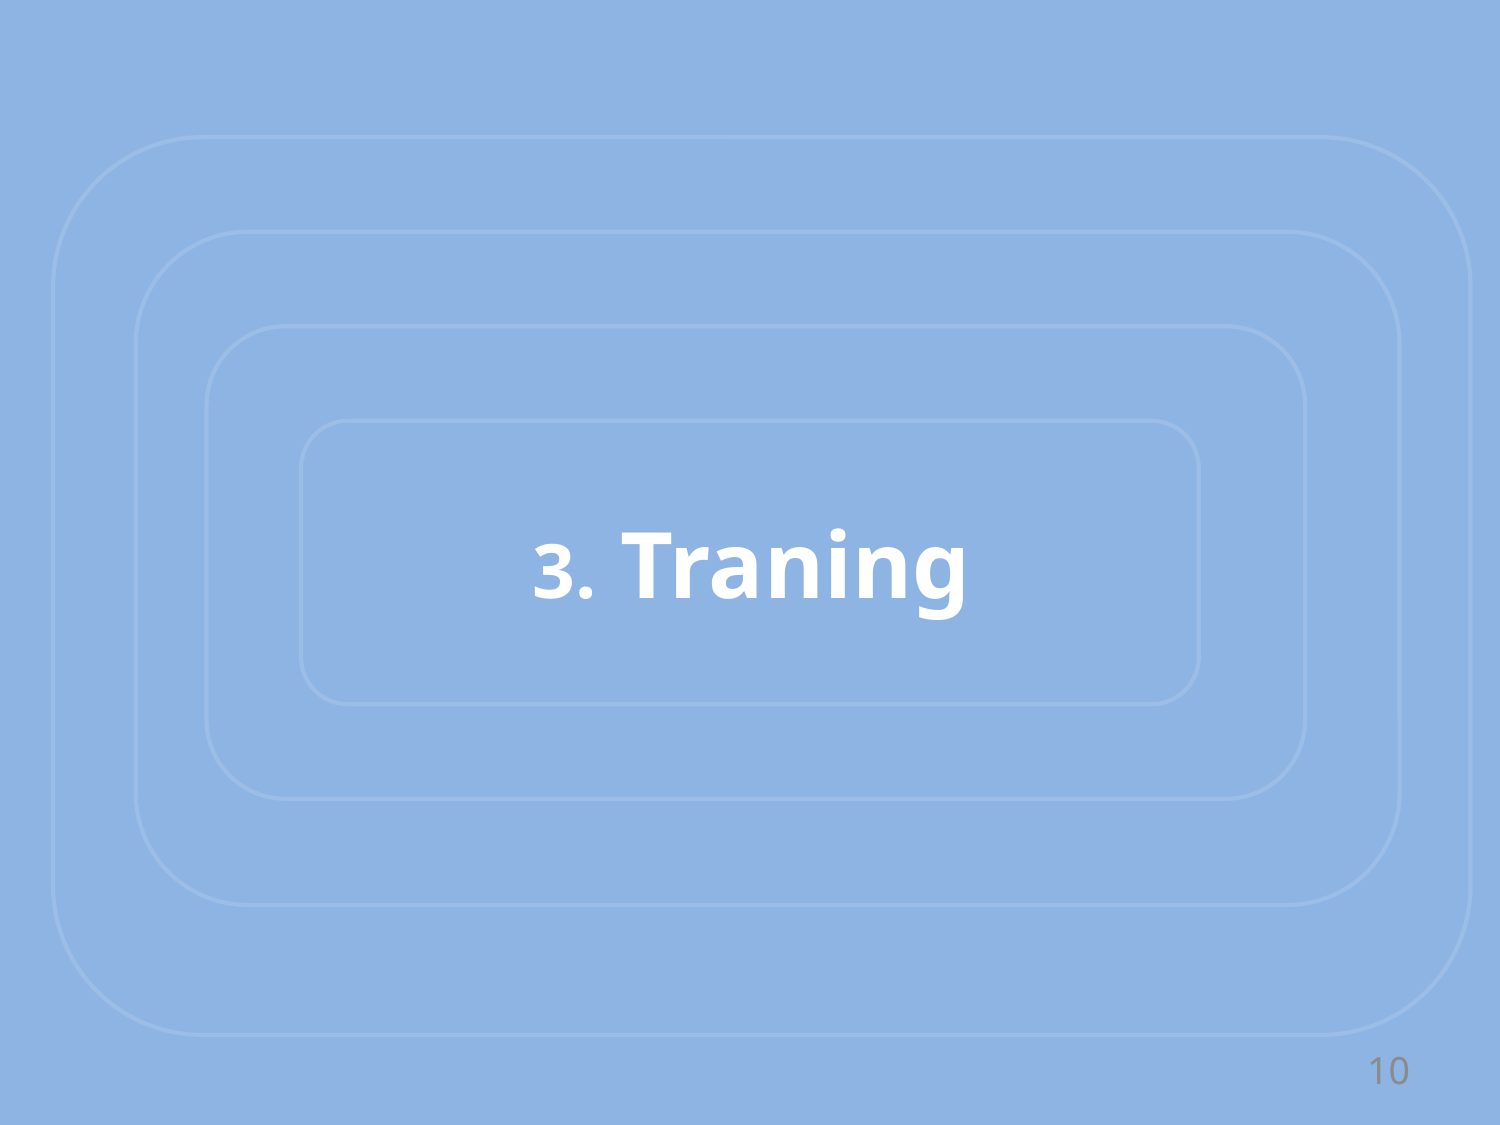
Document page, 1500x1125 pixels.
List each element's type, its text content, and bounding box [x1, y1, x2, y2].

text_box [50, 135, 1473, 1038]
slide_number 10 [1074, 1042, 1425, 1103]
